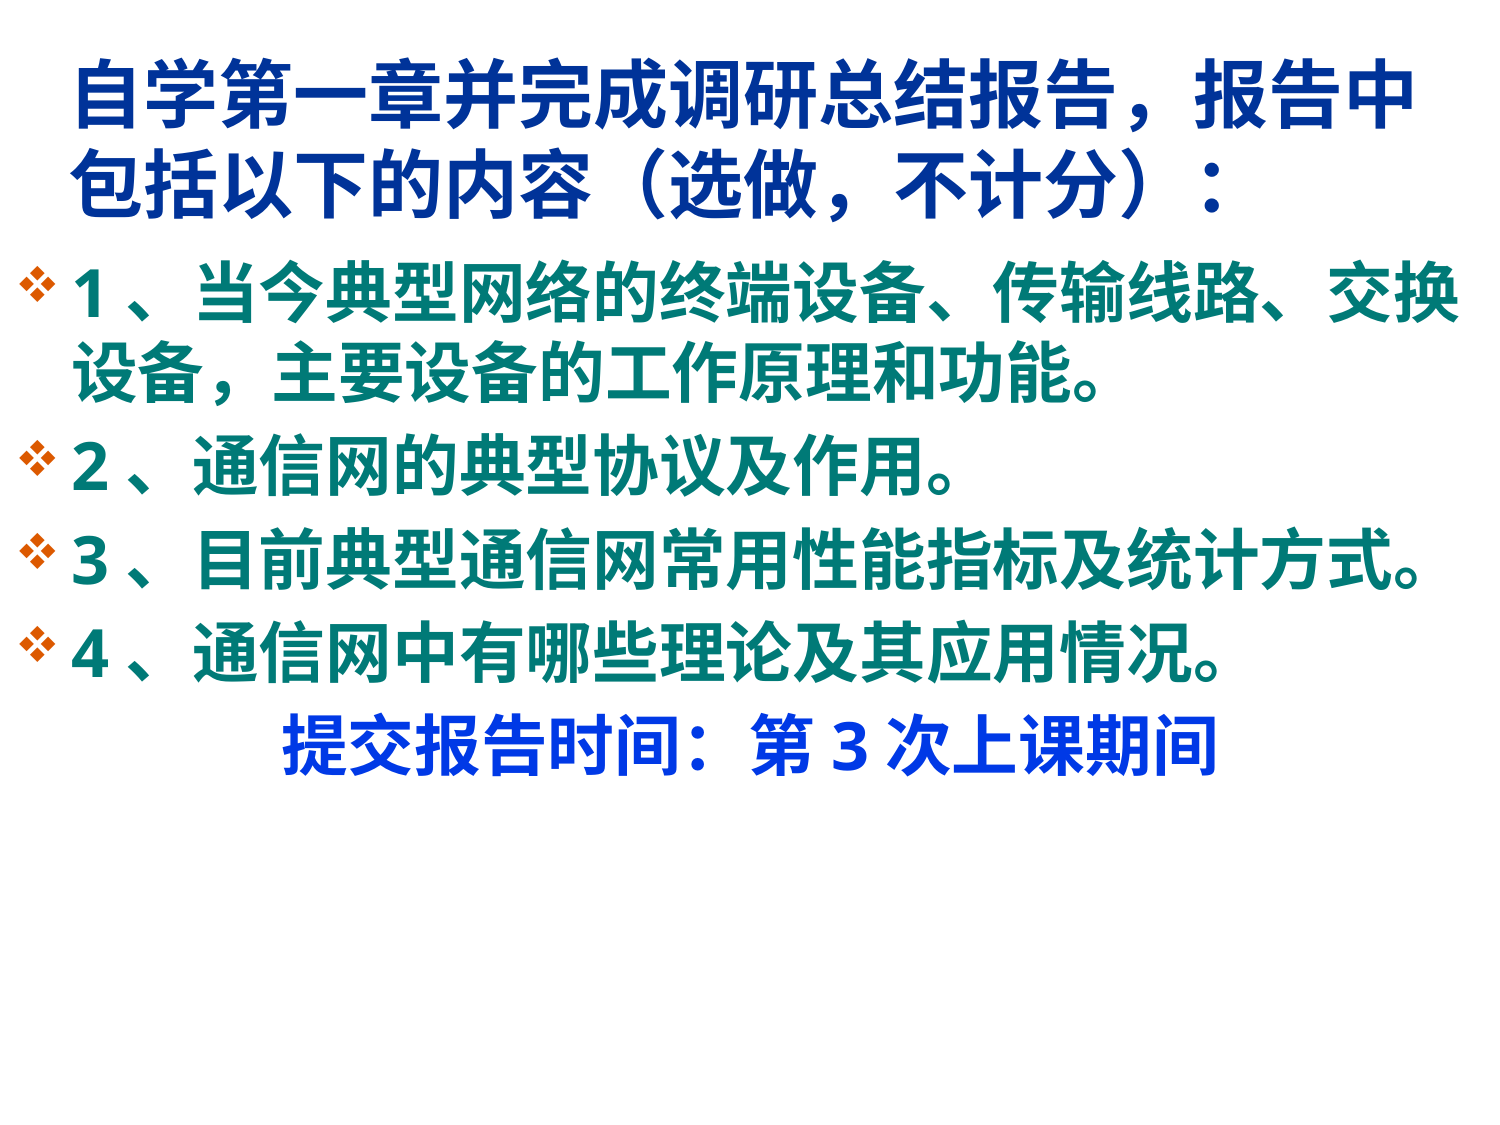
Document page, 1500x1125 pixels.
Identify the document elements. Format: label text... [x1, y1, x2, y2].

list 1、当今典型网络的终端设备、传输线路、交换设备，主要设备的工作原理和功能。 2、通信网的典型协议及作用。 3、目前典型通信网常用性能指标及统计方式。 4、通信网中有哪些理论及其应用情况。 提交报告时间：第3次上课期间 [0, 243, 1500, 1094]
title 自学第一章并完成调研总结报告，报告中包括以下的内容（选做，不计分）： [53, 78, 1455, 197]
